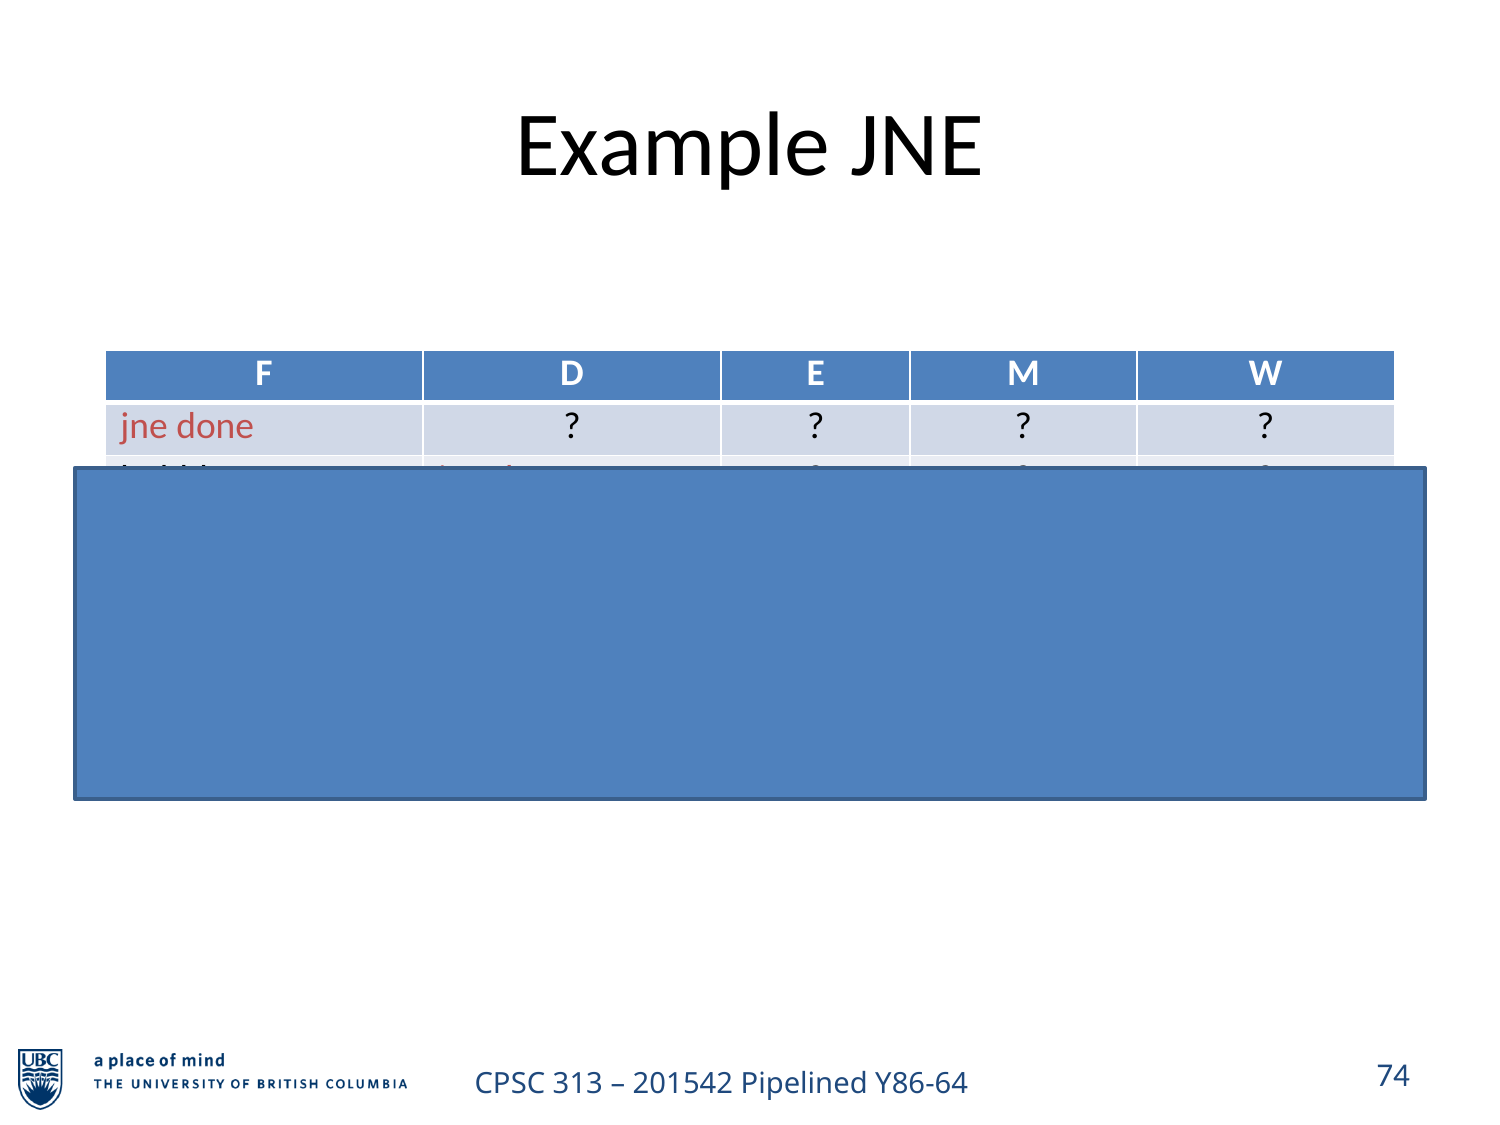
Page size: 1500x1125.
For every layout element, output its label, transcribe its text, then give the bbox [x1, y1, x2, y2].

picture [18, 1049, 407, 1110]
table_cell ? [424, 405, 720, 455]
table_header D [424, 351, 720, 400]
table_header F [106, 351, 422, 400]
table_cell bubble [106, 456, 422, 466]
table_header E [722, 351, 909, 400]
table_cell ? [1138, 405, 1394, 455]
table_header W [1138, 351, 1394, 400]
table_cell ? [722, 456, 909, 466]
table_cell jne done [106, 405, 422, 455]
table_header M [911, 351, 1136, 400]
slide_number 74 [1074, 1042, 1425, 1103]
table_cell ? [911, 456, 1136, 466]
text_box [73, 466, 1427, 801]
title Example JNE [75, 45, 1425, 233]
table_cell ? [722, 405, 909, 455]
table_cell jne done [424, 456, 720, 466]
table_cell ? [911, 405, 1136, 455]
table_cell ? [1138, 456, 1394, 466]
